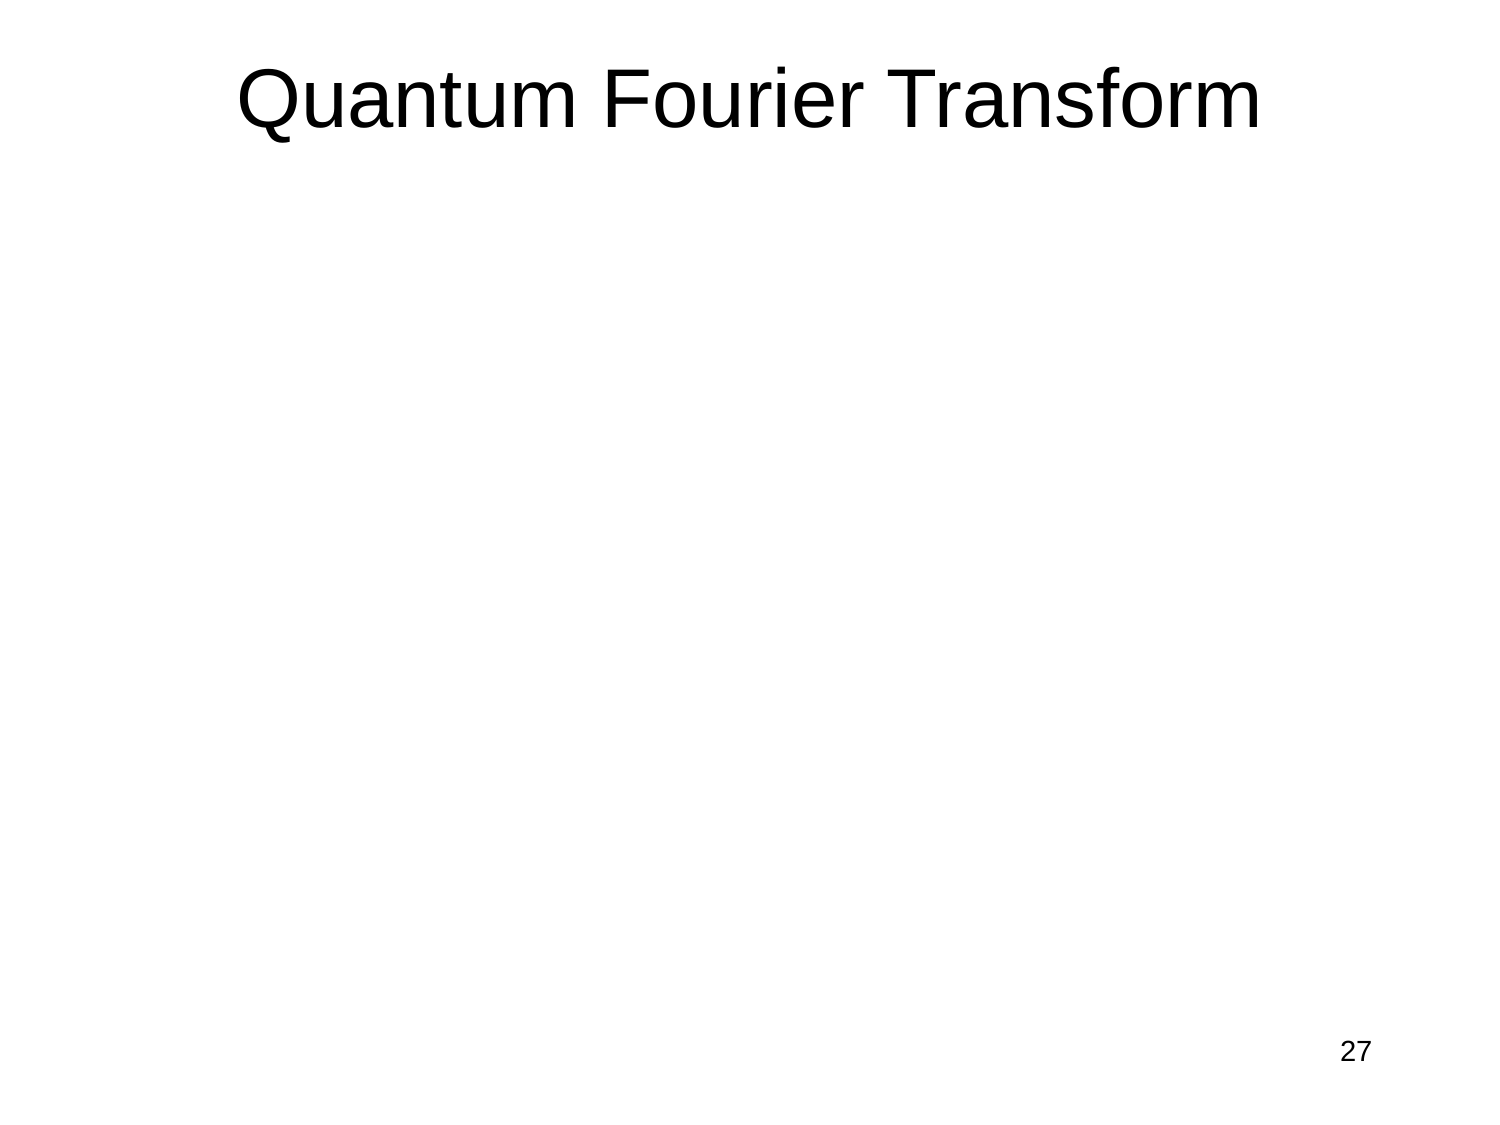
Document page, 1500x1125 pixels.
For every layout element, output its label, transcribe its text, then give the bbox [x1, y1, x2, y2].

title Quantum Fourier Transform [112, 37, 1388, 151]
slide_number 27 [1074, 1024, 1388, 1101]
